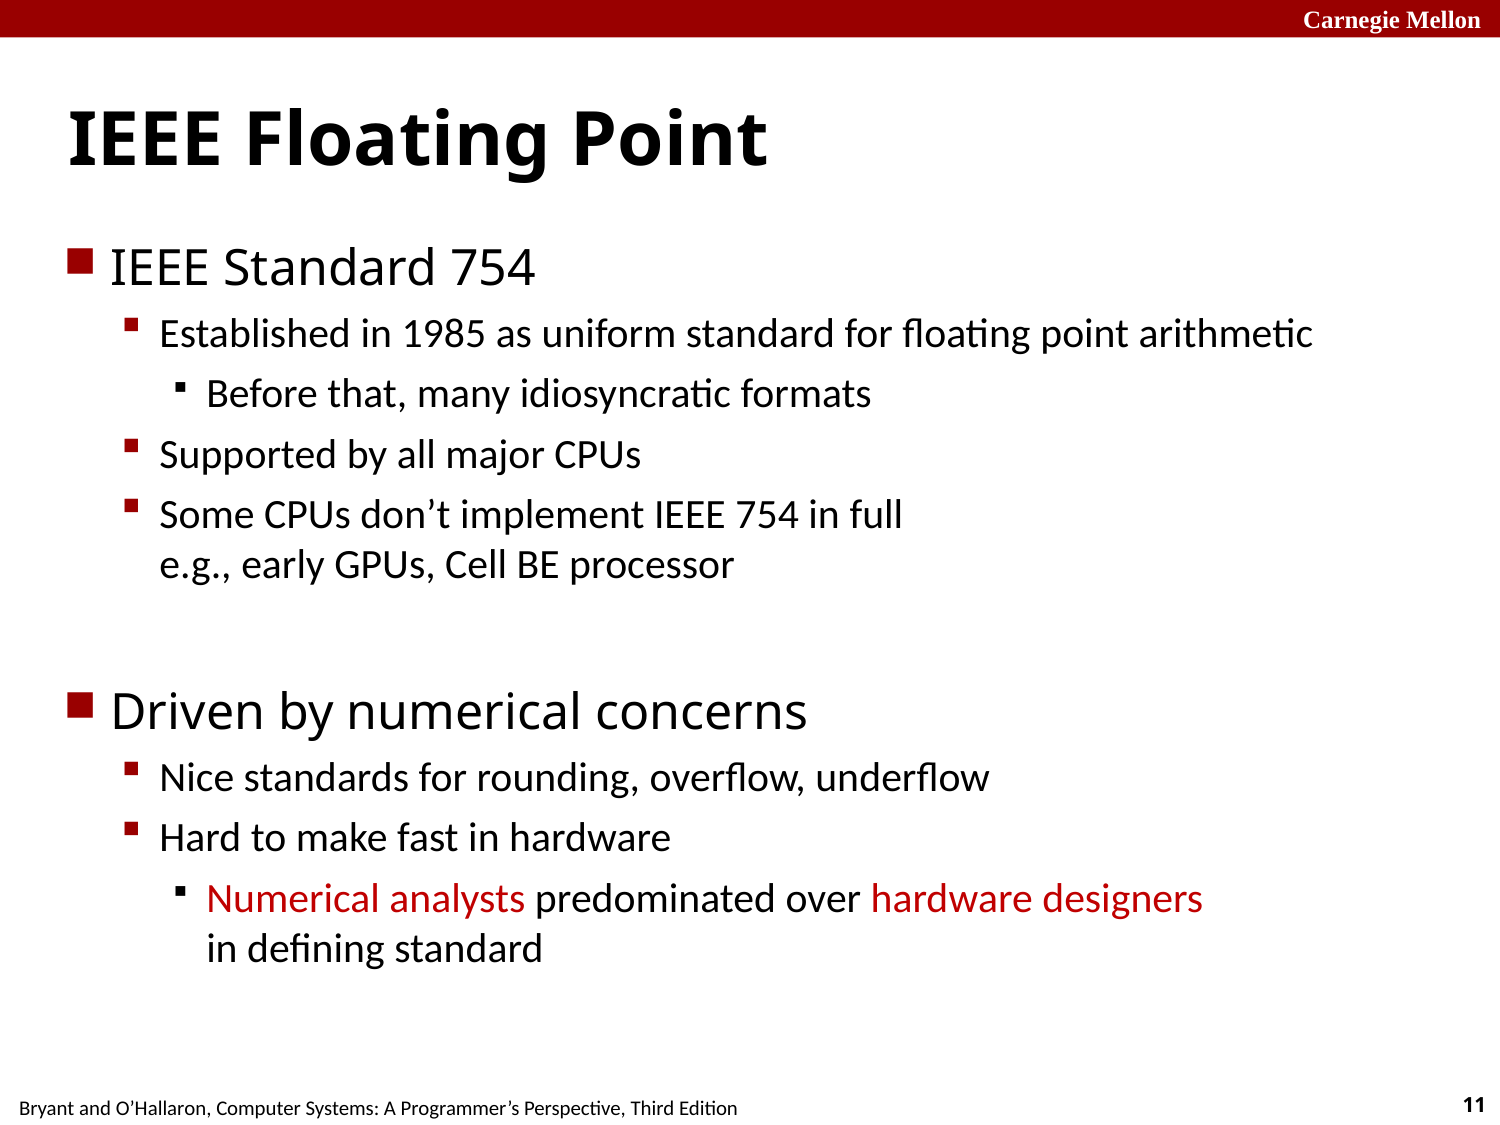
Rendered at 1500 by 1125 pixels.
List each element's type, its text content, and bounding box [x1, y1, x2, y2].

list IEEE Standard 754 Established in 1985 as uniform standard for floating point arithmetic Before that, many idiosyncratic formats Supported by all major CPUs Some CPUs don’t implement IEEE 754 in full e.g., early GPUs, Cell BE processor Driven by numerical concerns Nice standards for rounding, overflow, underflow Hard to make fast in hardware Numerical analysts predominated over hardware designers in defining standard [62, 228, 1388, 1122]
title IEEE Floating Point [62, 41, 1438, 230]
